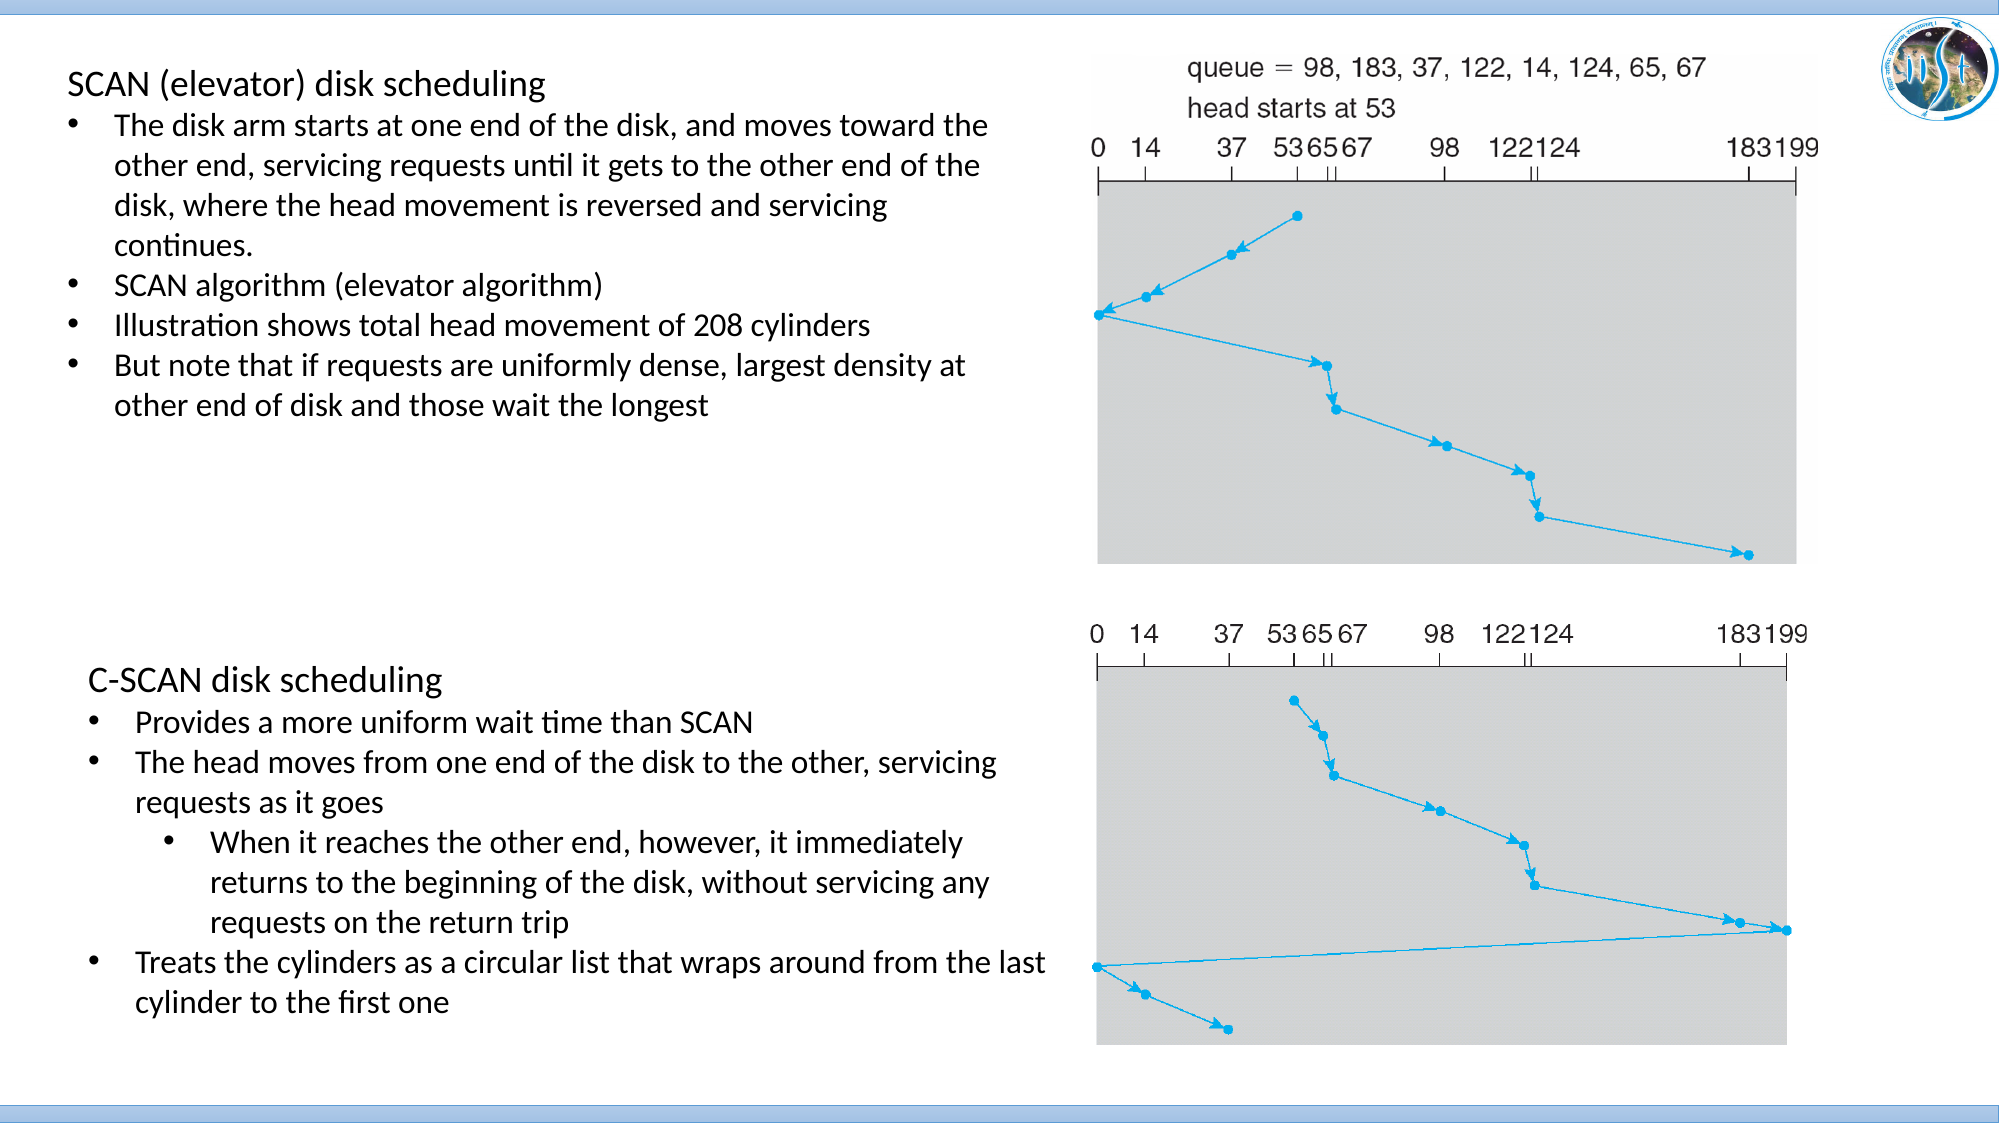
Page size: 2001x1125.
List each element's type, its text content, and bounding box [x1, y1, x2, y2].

picture [1954, 79, 1999, 121]
text_box [0, 1105, 1999, 1123]
text_box SCAN (elevator) disk scheduling The disk arm starts at one end of the disk, and moves toward the other end, servicing requests until it gets to the other end of the disk, where the head movement is reversed and servicing continues. SCAN algorithm (elevator algorithm) Illustration shows total head movement of 208 cylinders But note that if requests are uniformly dense, largest density at other end of disk and those wait the longest [52, 51, 957, 471]
text_box [0, 0, 1999, 15]
text_box C-SCAN disk scheduling Provides a more uniform wait time than SCAN The head moves from one end of the disk to the other, servicing requests as it goes When it reaches the other end, however, it immediately returns to the beginning of the disk, without servicing any requests on the return trip Treats the cylinders as a circular list that wraps around from the last cylinder to the first one [73, 648, 1066, 1028]
picture [1089, 619, 1807, 1045]
picture [957, 11, 1999, 598]
